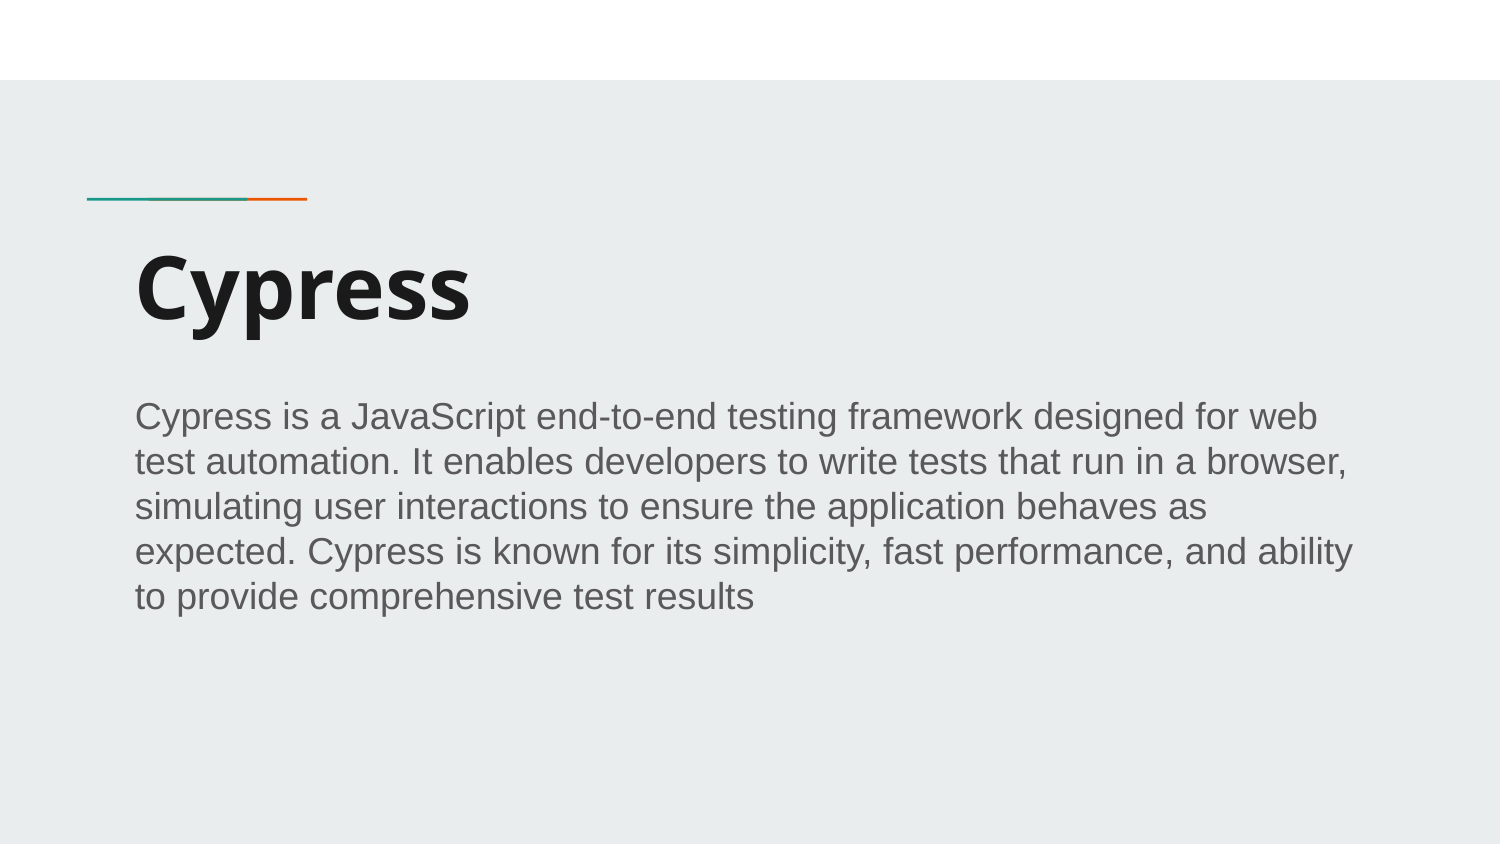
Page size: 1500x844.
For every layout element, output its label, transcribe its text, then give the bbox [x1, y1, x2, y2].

subtitle Cypress is a JavaScript end-to-end testing framework designed for web test automation. It enables developers to write tests that run in a browser, simulating user interactions to ensure the application behaves as expected. Cypress is known for its simplicity, fast performance, and ability to provide comprehensive test results [119, 377, 1381, 713]
title Cypress [119, 216, 1381, 368]
